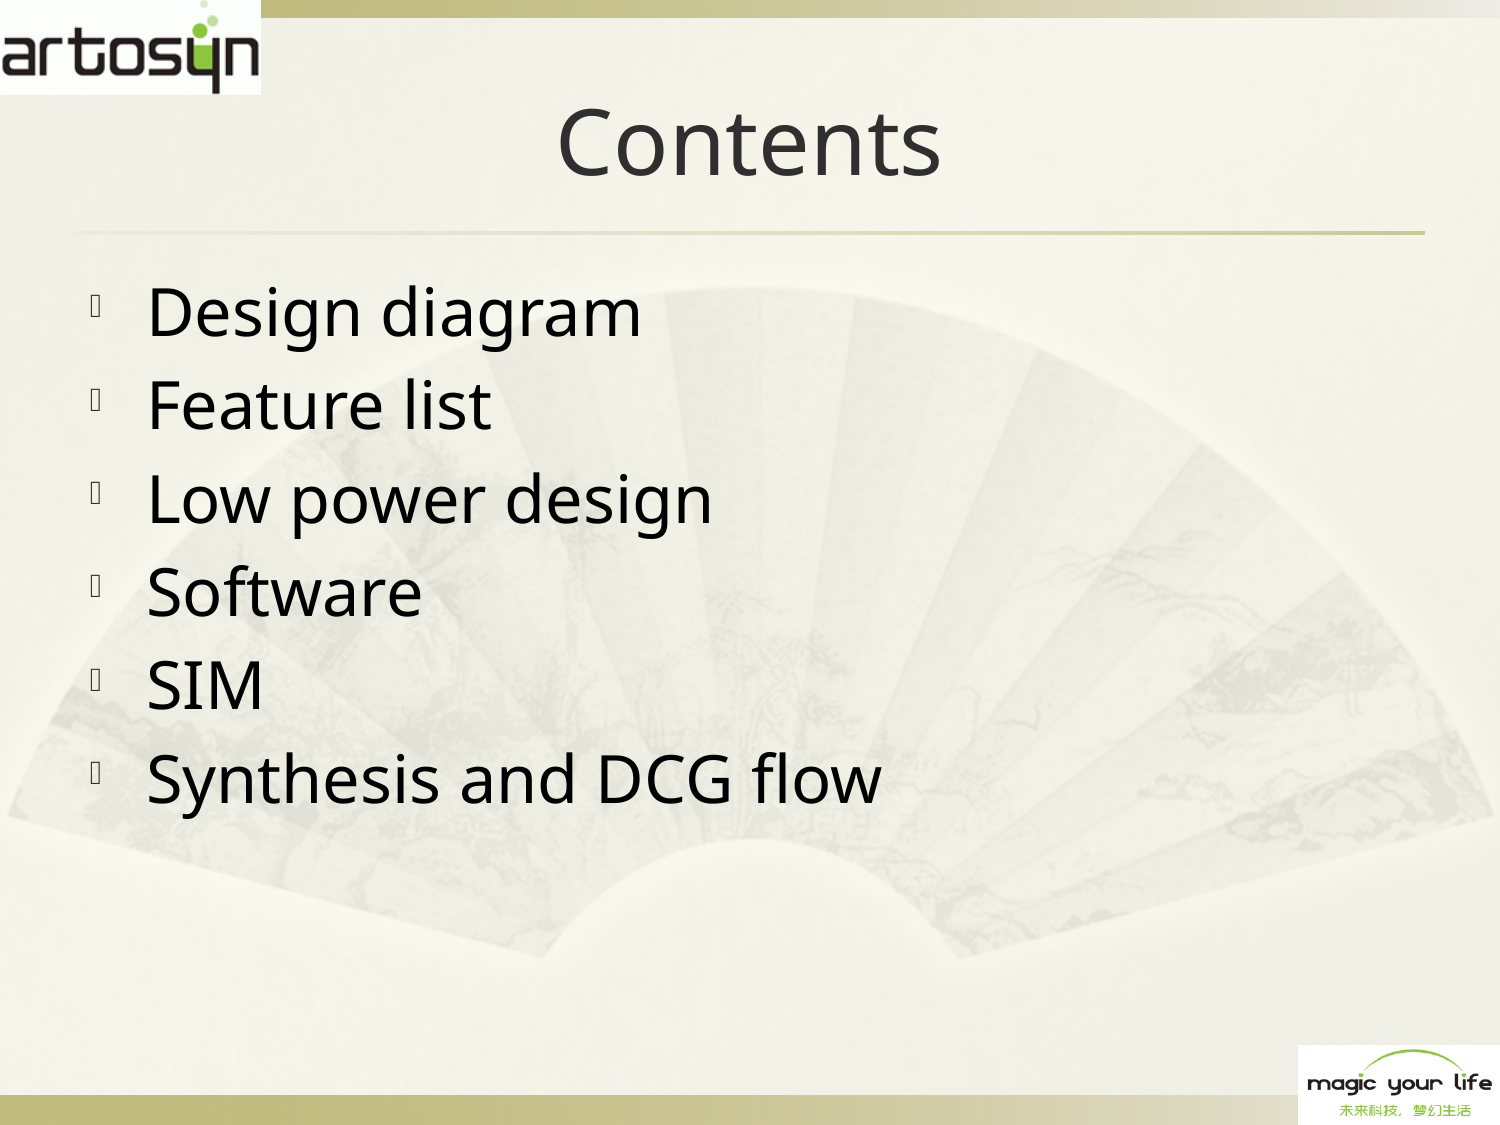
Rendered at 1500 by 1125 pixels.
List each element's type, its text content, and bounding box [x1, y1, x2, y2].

title Contents [75, 45, 1425, 233]
picture [1298, 1044, 1500, 1125]
picture [0, 0, 262, 96]
list Design diagram Feature list Low power design Software SIM Synthesis and DCG flow [75, 262, 1425, 1032]
